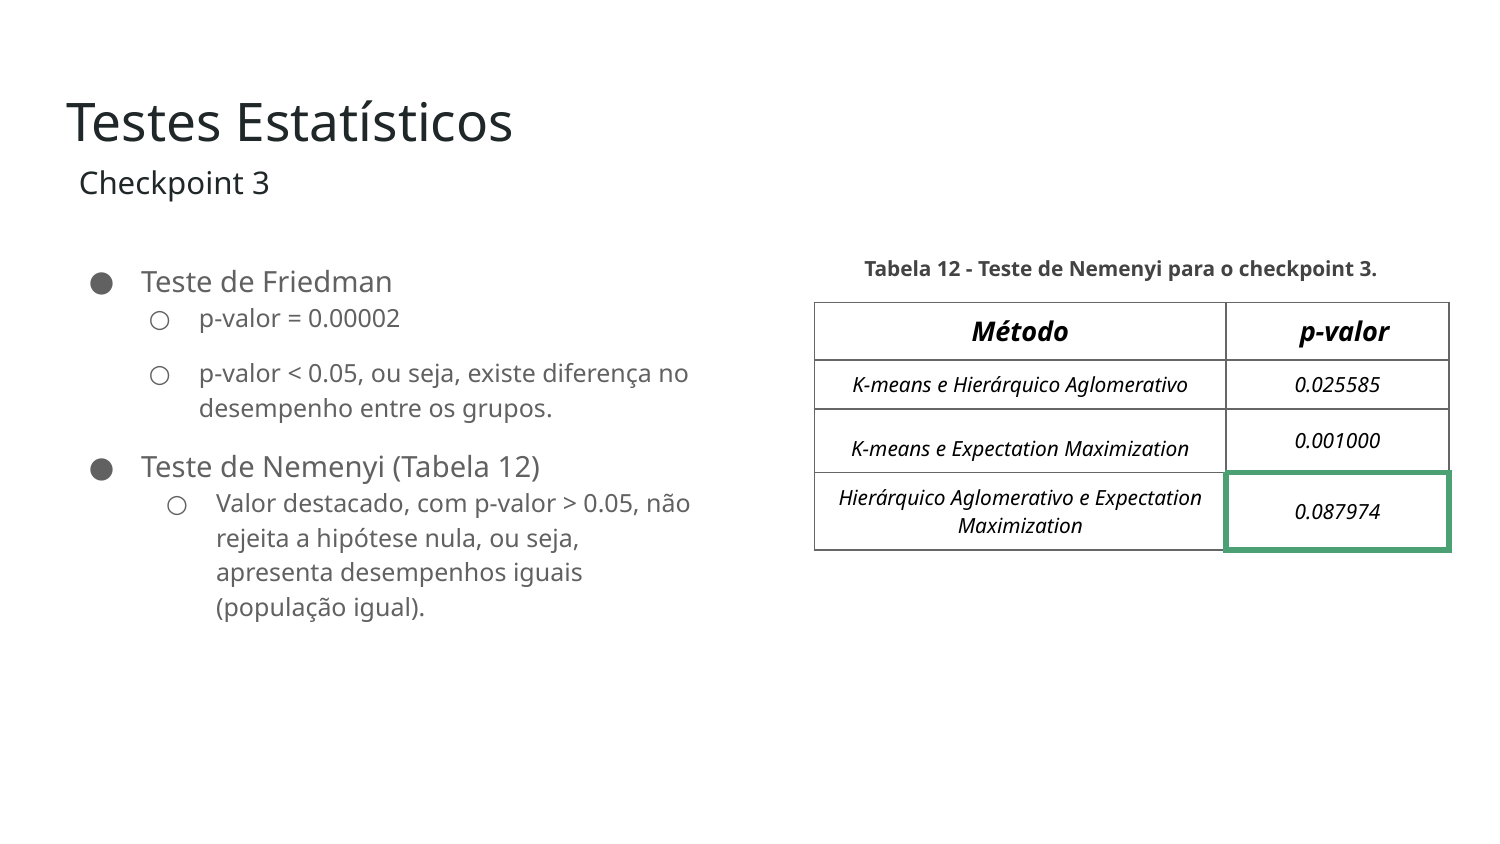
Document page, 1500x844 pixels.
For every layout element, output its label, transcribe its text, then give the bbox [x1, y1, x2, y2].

table_cell 0.025585 [1227, 361, 1448, 408]
table_header Método [815, 303, 1225, 359]
list Teste de Friedman p-valor = 0.00002 p-valor < 0.05, ou seja, existe diferença no desempenho entre os grupos. Teste de Nemenyi (Tabela 12) Valor destacado, com p-valor > 0.05, não rejeita a hipótese nula, ou seja, apresenta desempenhos iguais (população igual). [51, 242, 708, 803]
table_cell K-means e Expectation Maximization [815, 410, 1225, 472]
table_header p-valor [1227, 303, 1448, 359]
list Tabela 12 - Teste de Nemenyi para o checkpoint 3. [792, 242, 1449, 303]
table_cell 0.001000 [1227, 410, 1448, 470]
table_cell Hierárquico Aglomerativo e Expectation Maximization [815, 473, 1223, 549]
table_cell K-means e Hierárquico Aglomerativo [815, 361, 1225, 408]
table_cell 0.087974 [1229, 475, 1446, 547]
title Testes Estatísticos [51, 72, 1449, 167]
title Checkpoint 3 [63, 148, 596, 243]
